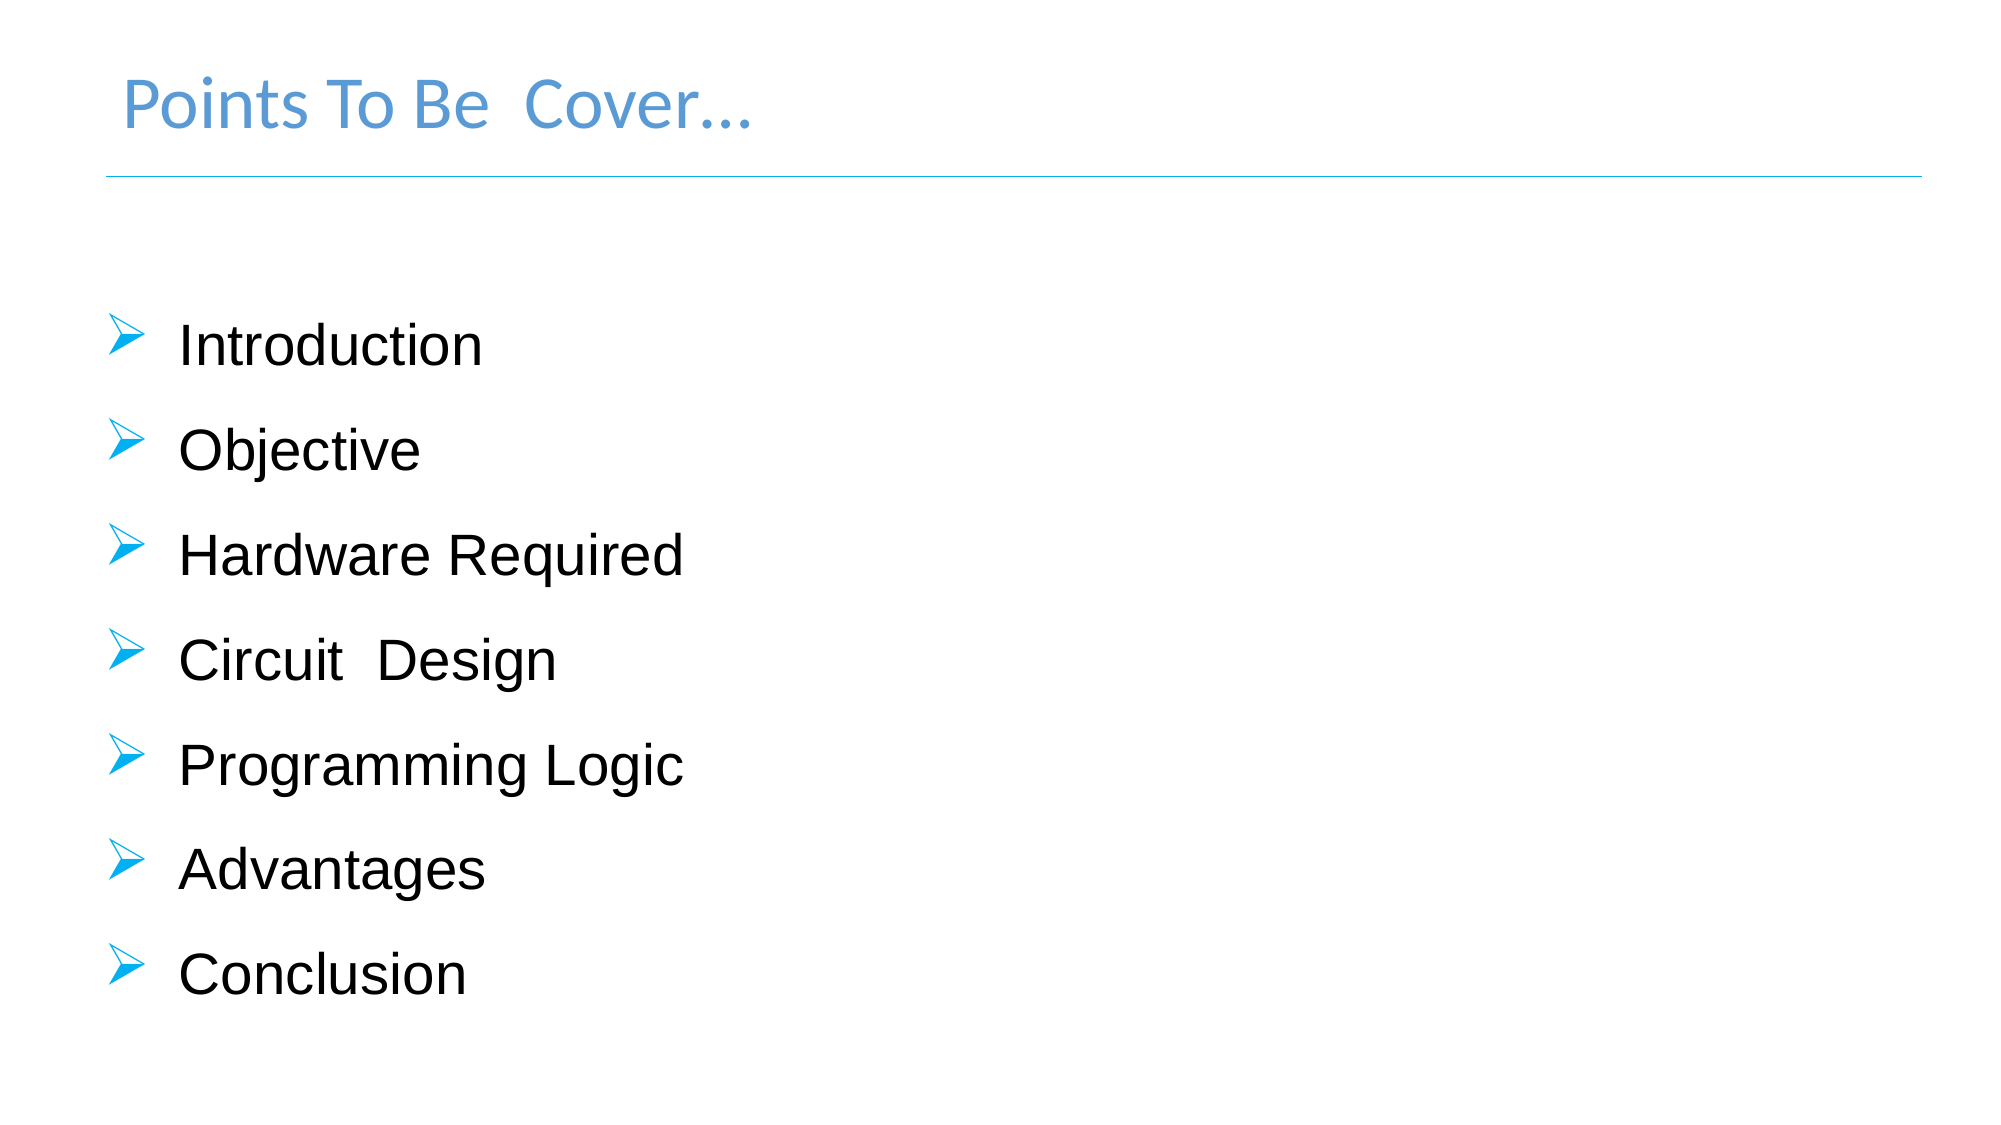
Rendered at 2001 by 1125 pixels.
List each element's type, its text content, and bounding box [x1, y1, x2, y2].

text_box Points To Be Cover… [107, 46, 768, 152]
text_box Introduction Objective Hardware Required Circuit Design Programming Logic Advantages Conclusion [89, 264, 701, 1014]
